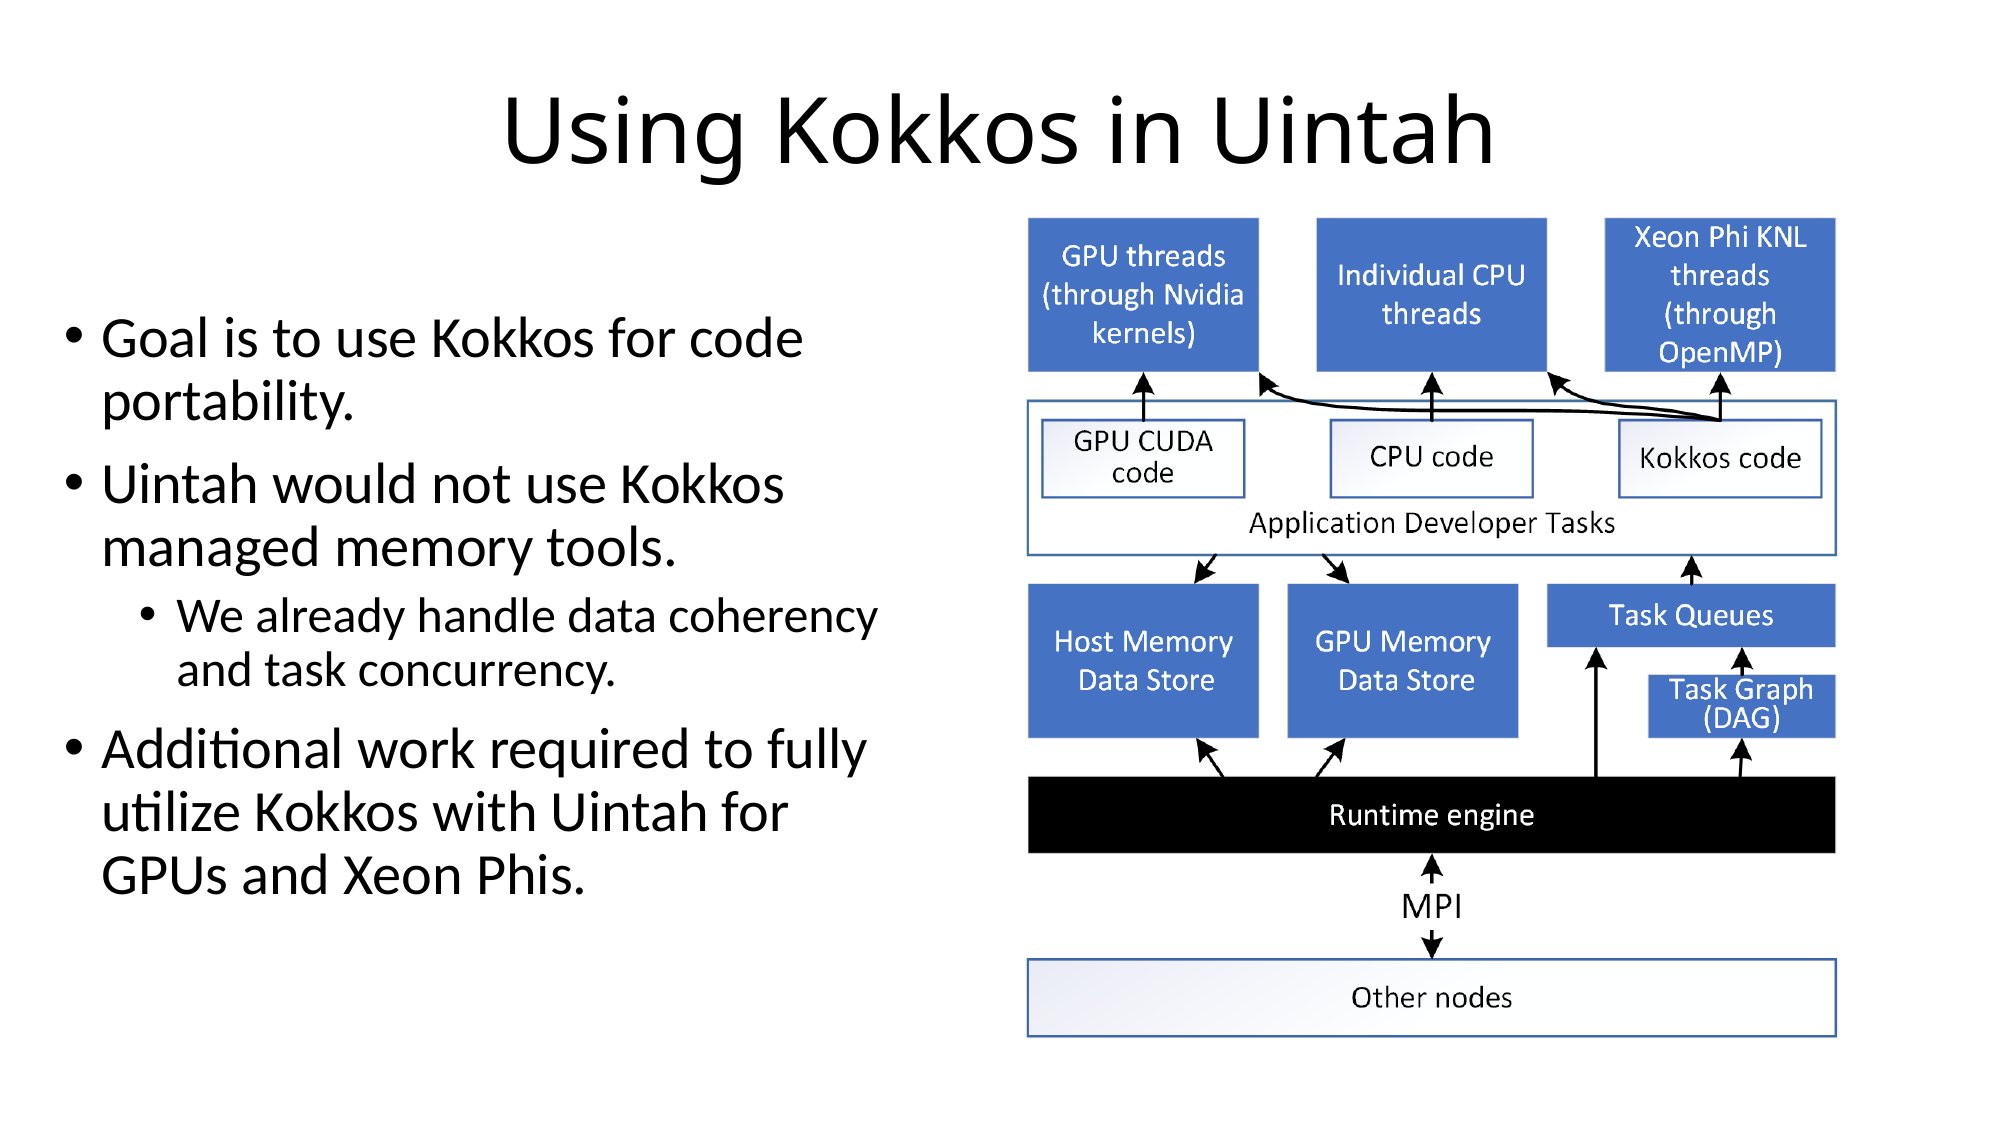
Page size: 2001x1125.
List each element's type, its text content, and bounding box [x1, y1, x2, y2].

title Using Kokkos in Uintah [137, 59, 1863, 208]
list Goal is to use Kokkos for code portability. Uintah would not use Kokkos managed memory tools. We already handle data coherency and task concurrency. Additional work required to fully utilize Kokkos with Uintah for GPUs and Xeon Phis. [48, 299, 929, 1014]
picture [1024, 207, 1838, 1038]
